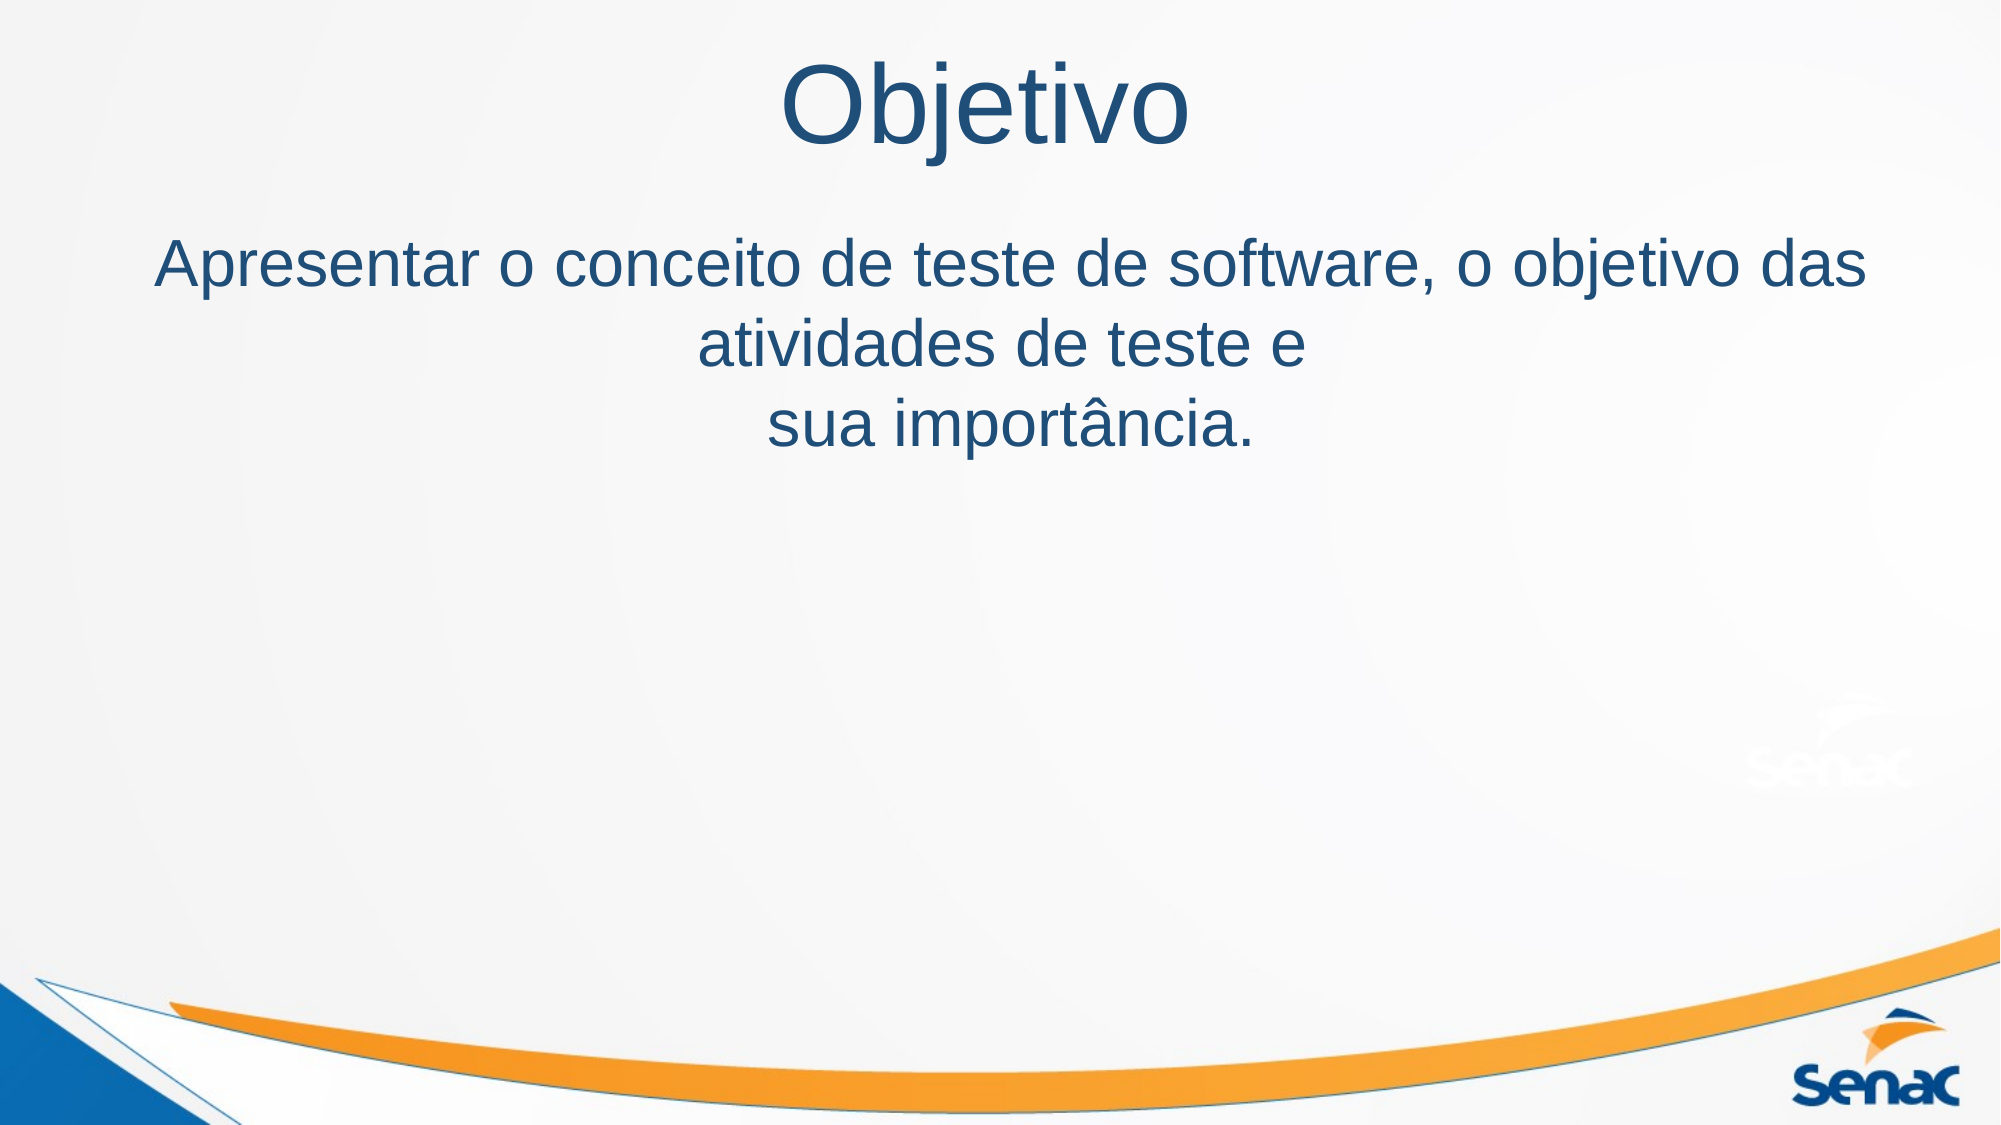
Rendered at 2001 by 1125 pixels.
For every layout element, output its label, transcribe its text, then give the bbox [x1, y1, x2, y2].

picture [0, 0, 2001, 1125]
title Objetivo [0, 36, 1973, 178]
list Apresentar o conceito de teste de software, o objetivo das atividades de teste e sua importância. [52, 211, 1973, 926]
